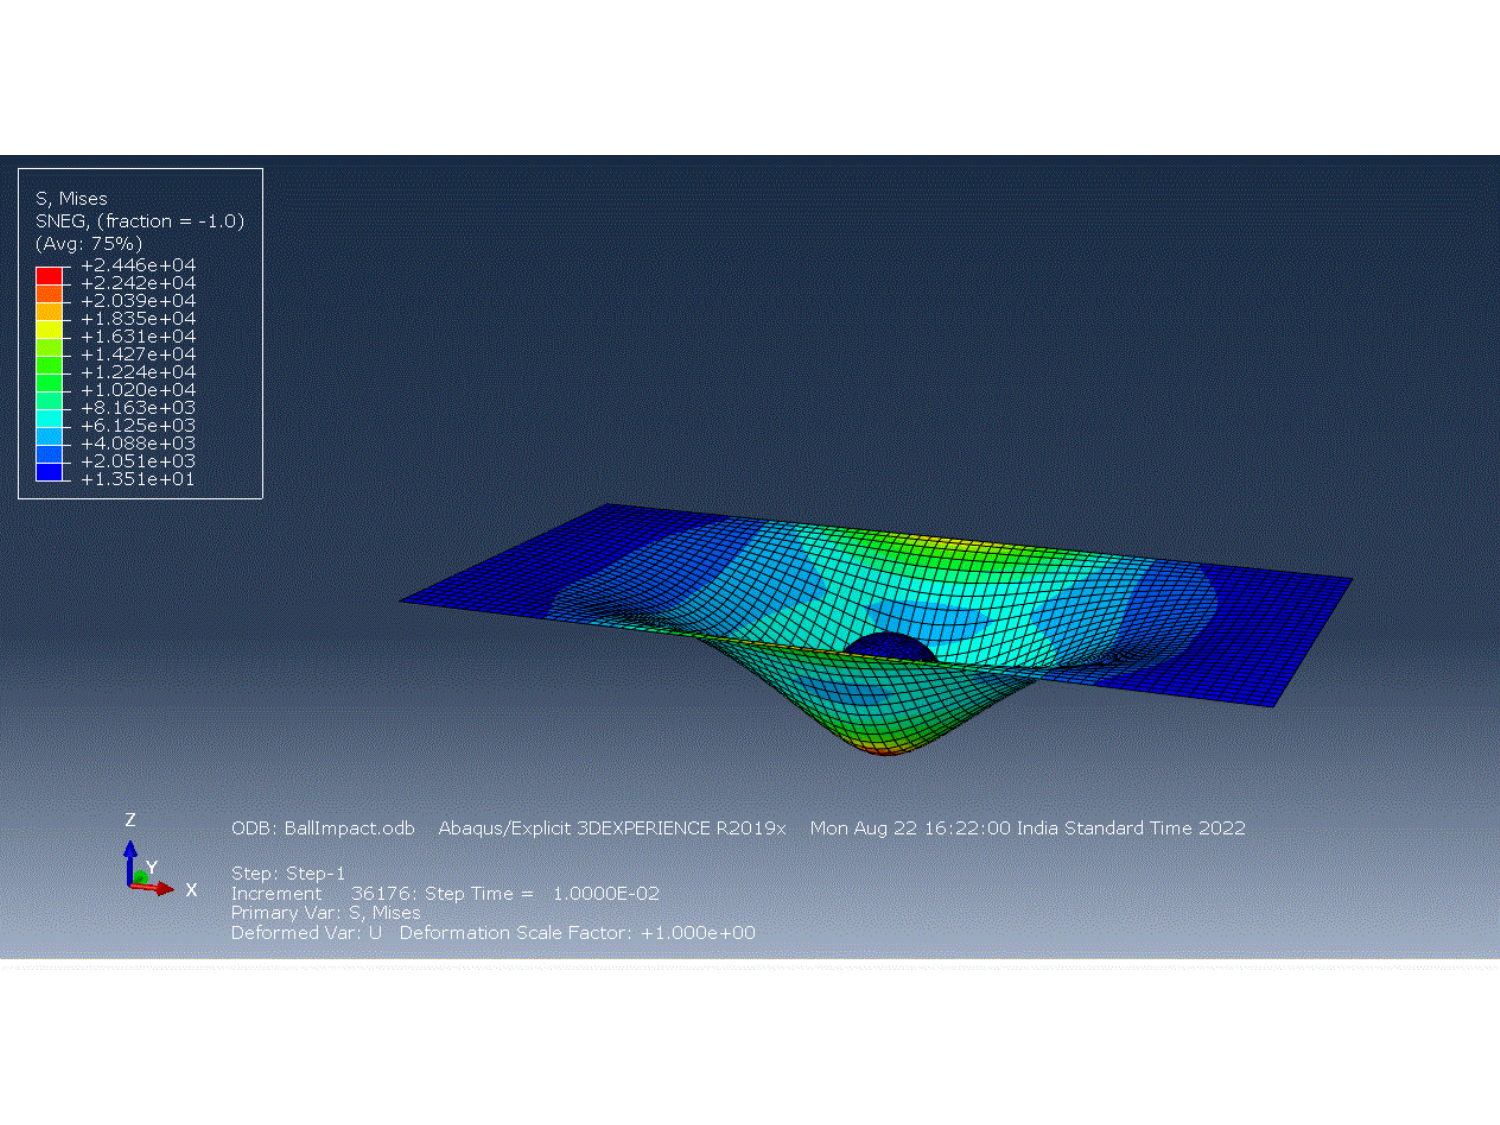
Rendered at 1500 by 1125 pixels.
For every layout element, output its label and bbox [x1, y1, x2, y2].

picture [0, 155, 1500, 970]
